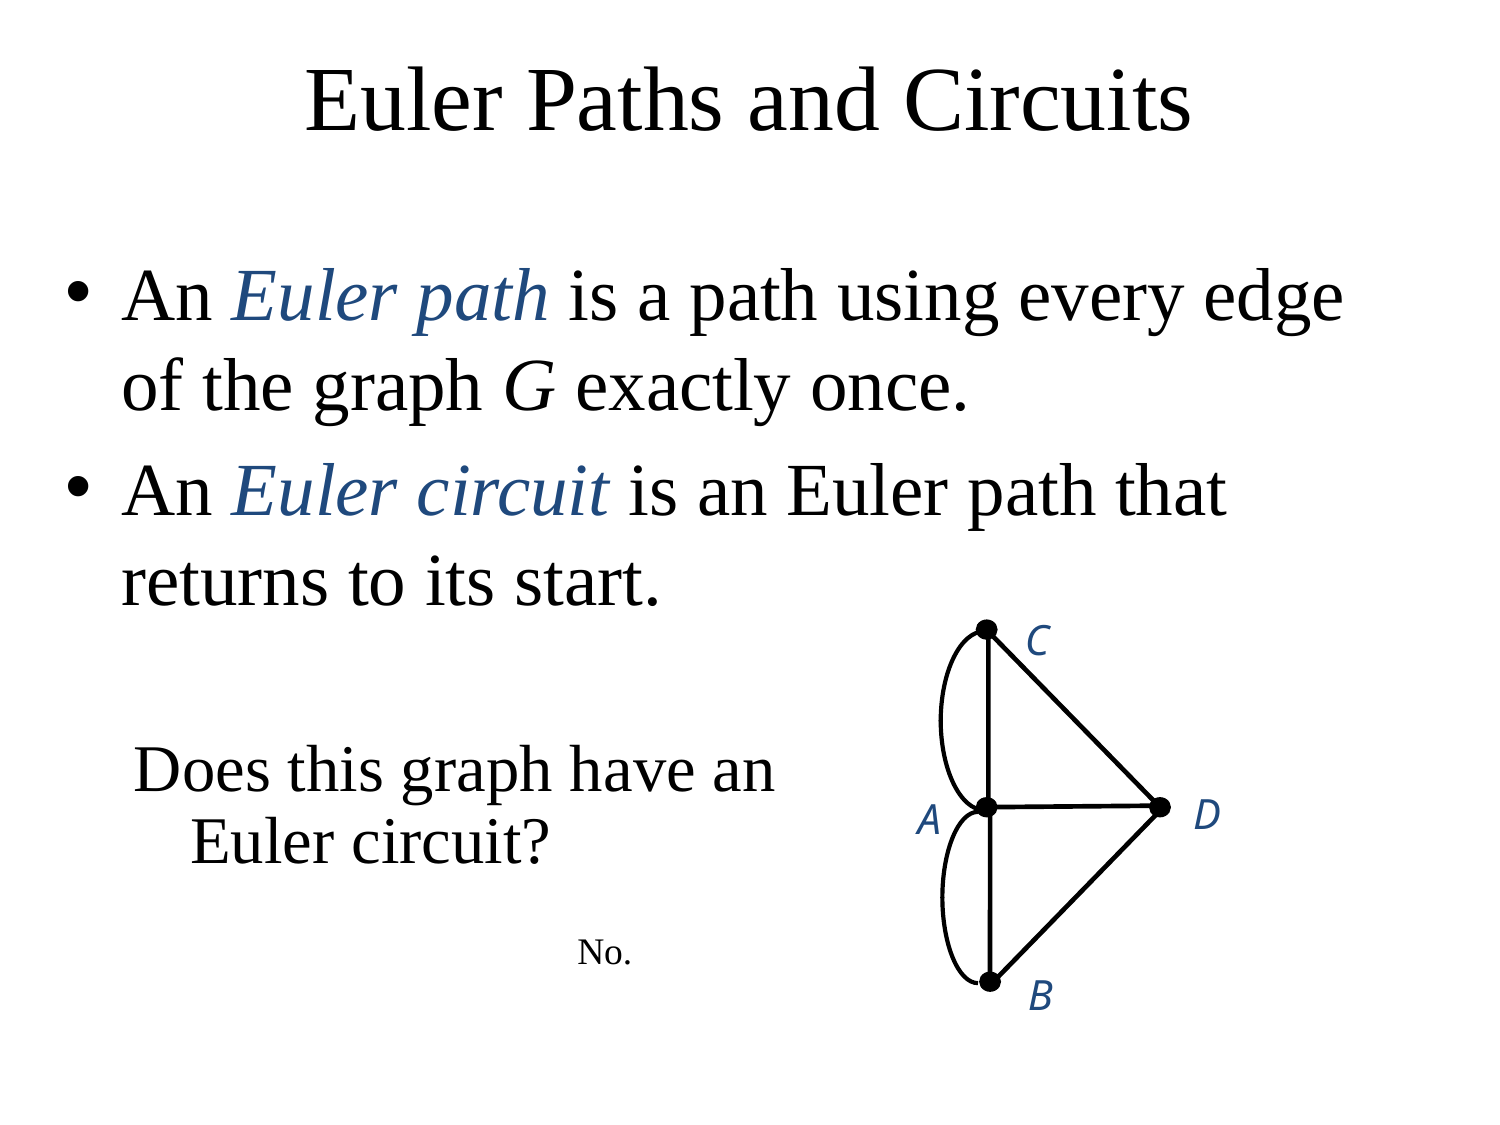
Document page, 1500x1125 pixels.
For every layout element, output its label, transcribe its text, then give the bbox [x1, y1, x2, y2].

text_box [118, 605, 1238, 1027]
title Euler Paths and Circuits [75, 24, 1425, 163]
list An Euler path is a path using every edge of the graph G exactly once. An Euler circuit is an Euler path that returns to its start. [50, 237, 1400, 650]
